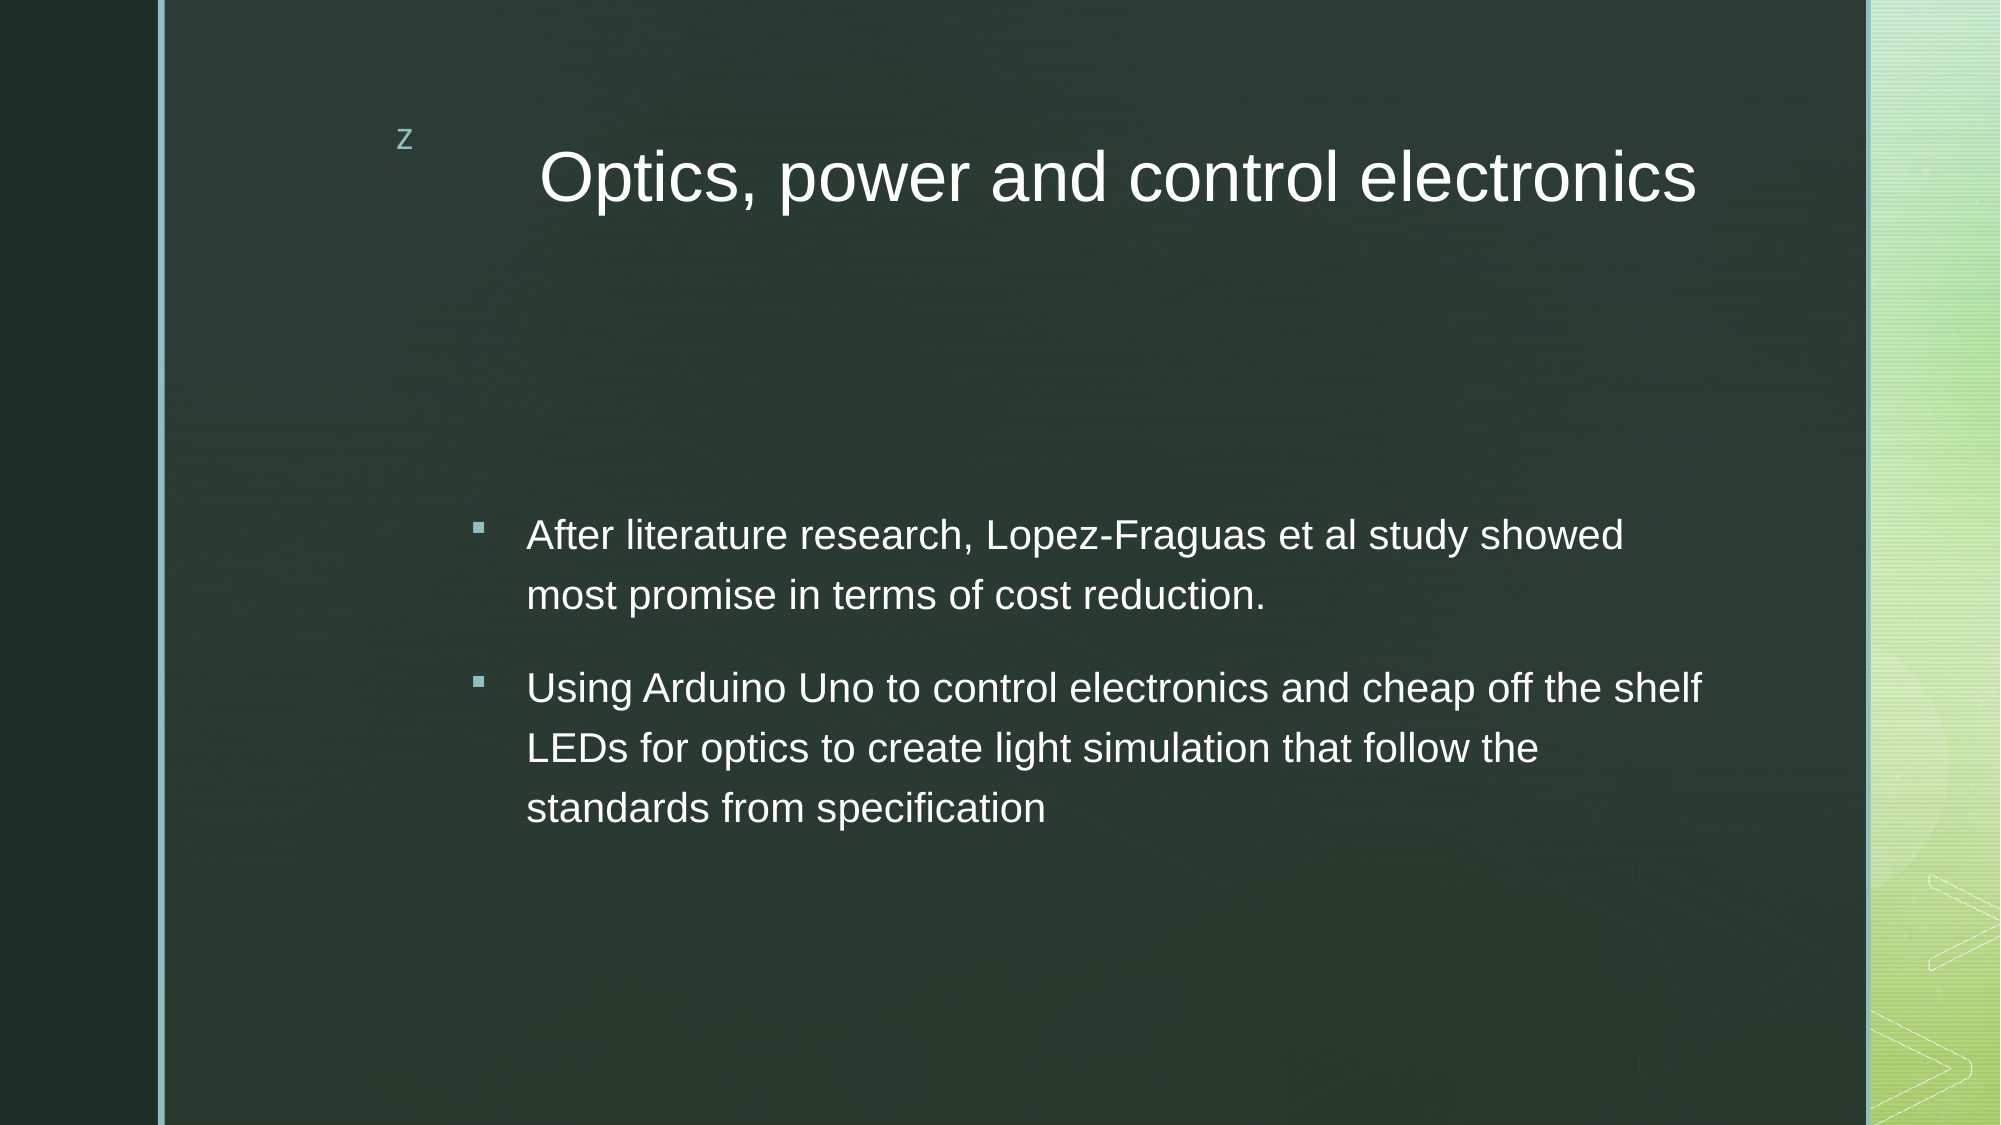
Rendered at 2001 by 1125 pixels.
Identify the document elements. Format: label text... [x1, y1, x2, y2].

list After literature research, Lopez-Fraguas et al study showed most promise in terms of cost reduction. Using Arduino Uno to control electronics and cheap off the shelf LEDs for optics to create light simulation that follow the standards from specification [454, 336, 1734, 993]
title Optics, power and control electronics [428, 132, 1734, 310]
picture [1871, 0, 2001, 1125]
